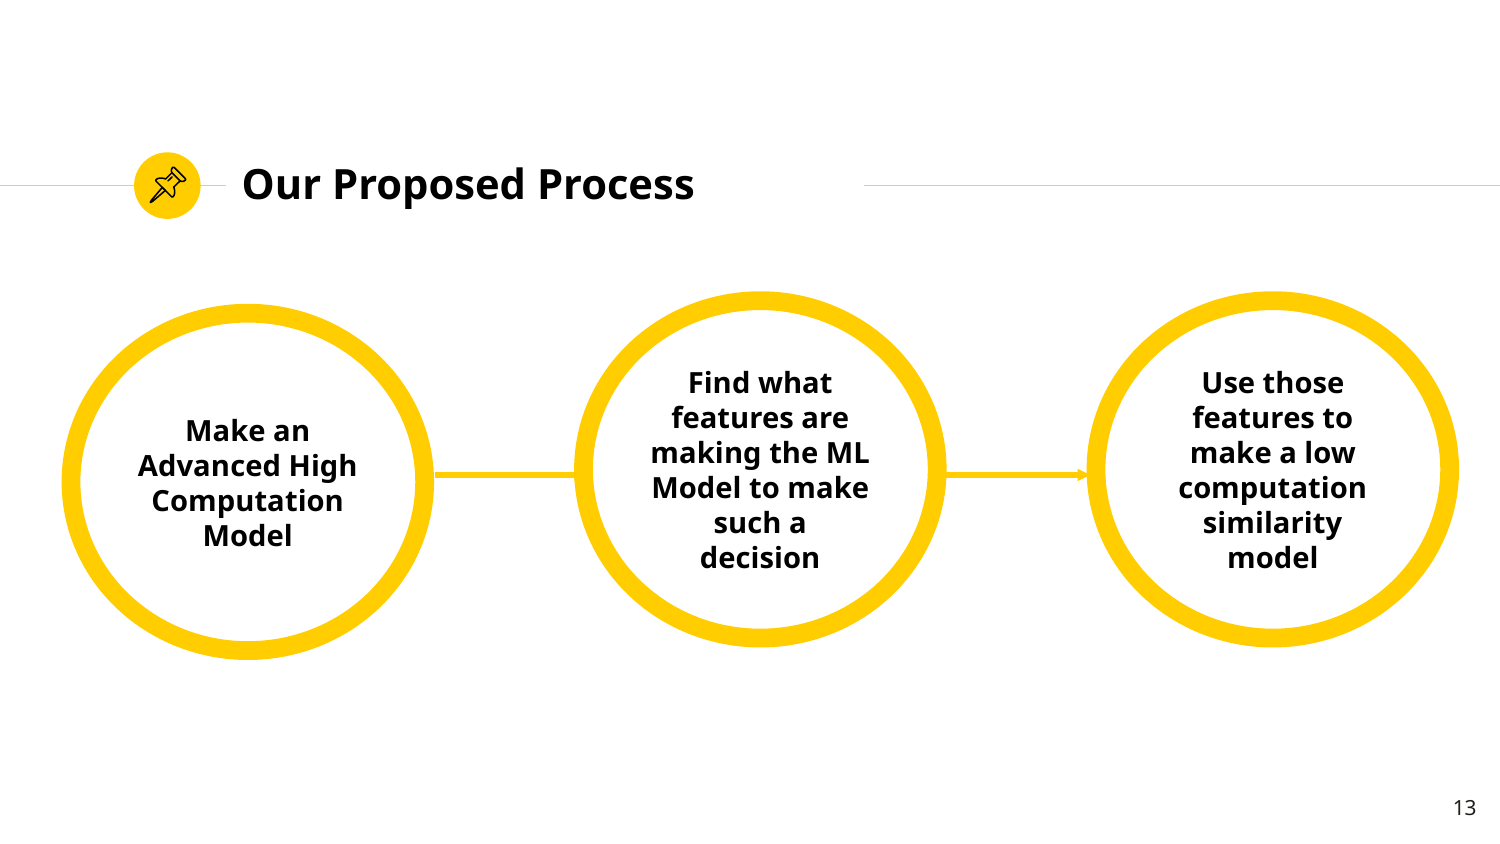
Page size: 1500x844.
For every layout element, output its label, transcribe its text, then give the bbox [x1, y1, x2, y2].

text_box Use those features to make a low computation similarity model [1096, 300, 1450, 639]
text_box Make an Advanced High Computation Model [70, 313, 425, 651]
title Our Proposed Process [226, 146, 863, 219]
slide_number 13 [1401, 779, 1492, 844]
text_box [150, 166, 186, 203]
text_box Find what features are making the ML Model to make such a decision [583, 300, 938, 639]
